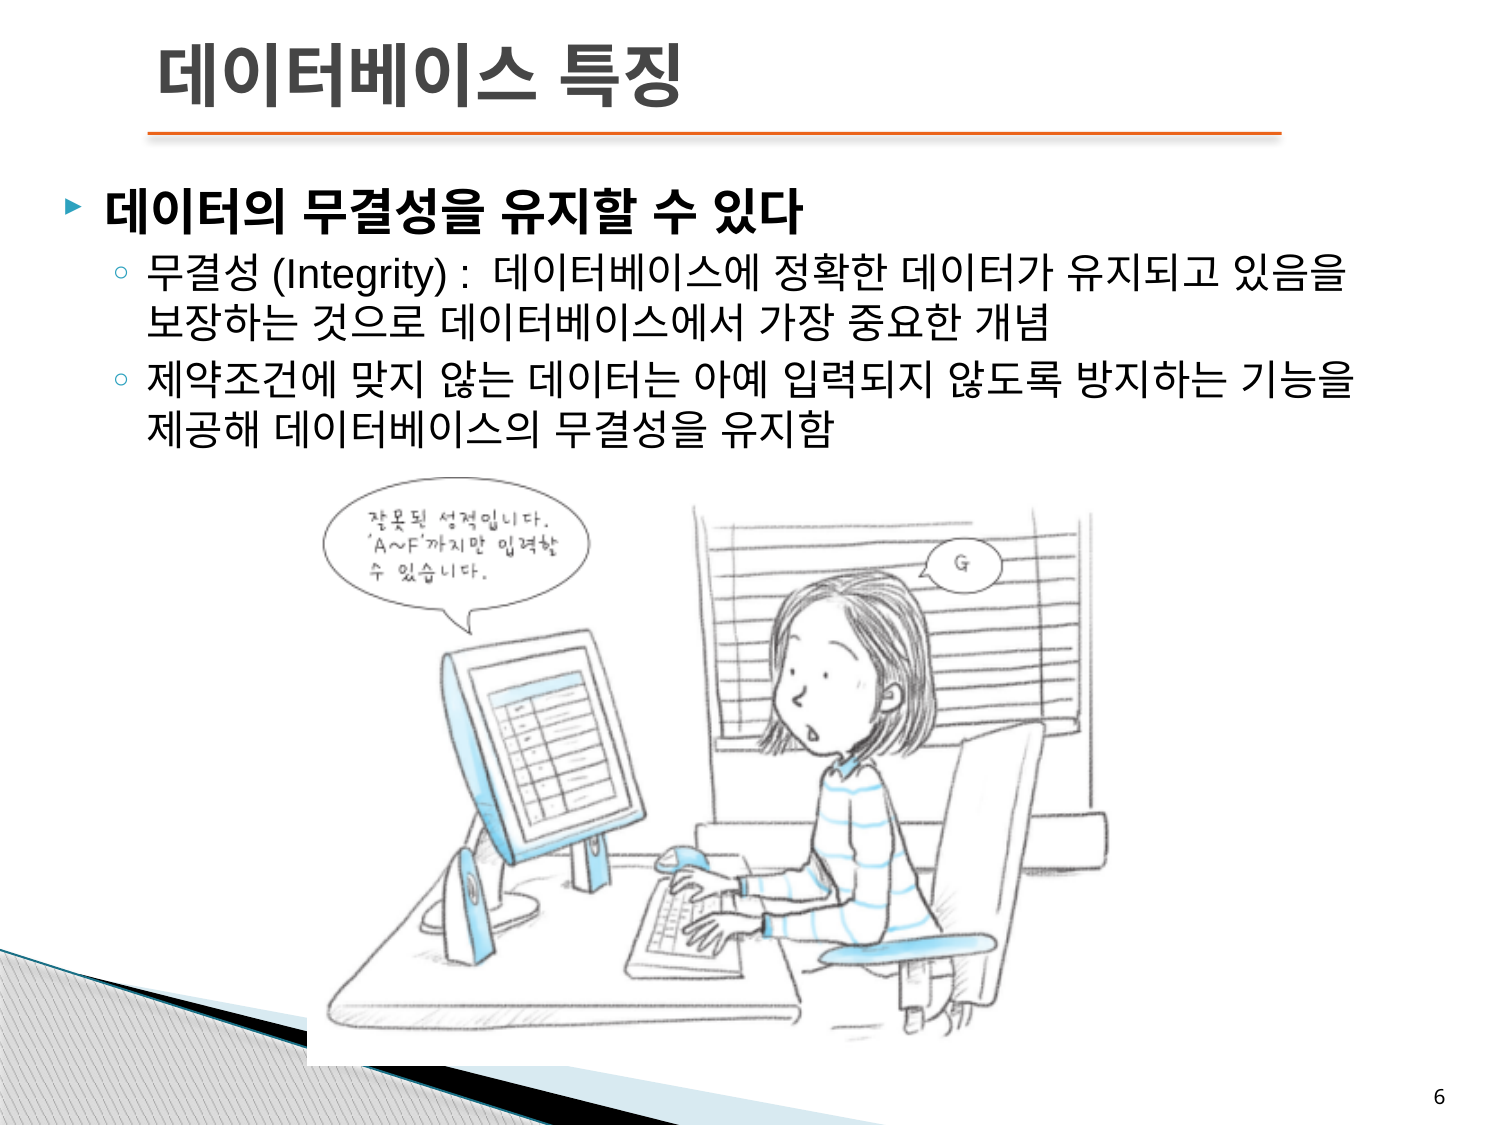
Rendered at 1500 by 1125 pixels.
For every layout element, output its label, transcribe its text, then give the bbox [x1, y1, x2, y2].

list 데이터의 무결성을 유지할 수 있다 무결성(Integrity) : 데이터베이스에 정확한 데이터가 유지되고 있음을 보장하는 것으로 데이터베이스에서 가장 중요한 개념 제약조건에 맞지 않는 데이터는 아예 입력되지 않도록 방지하는 기능을 제공해 데이터베이스의 무결성을 유지함 [29, 172, 1459, 1073]
title 데이터베이스 특징 [142, 25, 1459, 123]
picture [306, 477, 1149, 1066]
